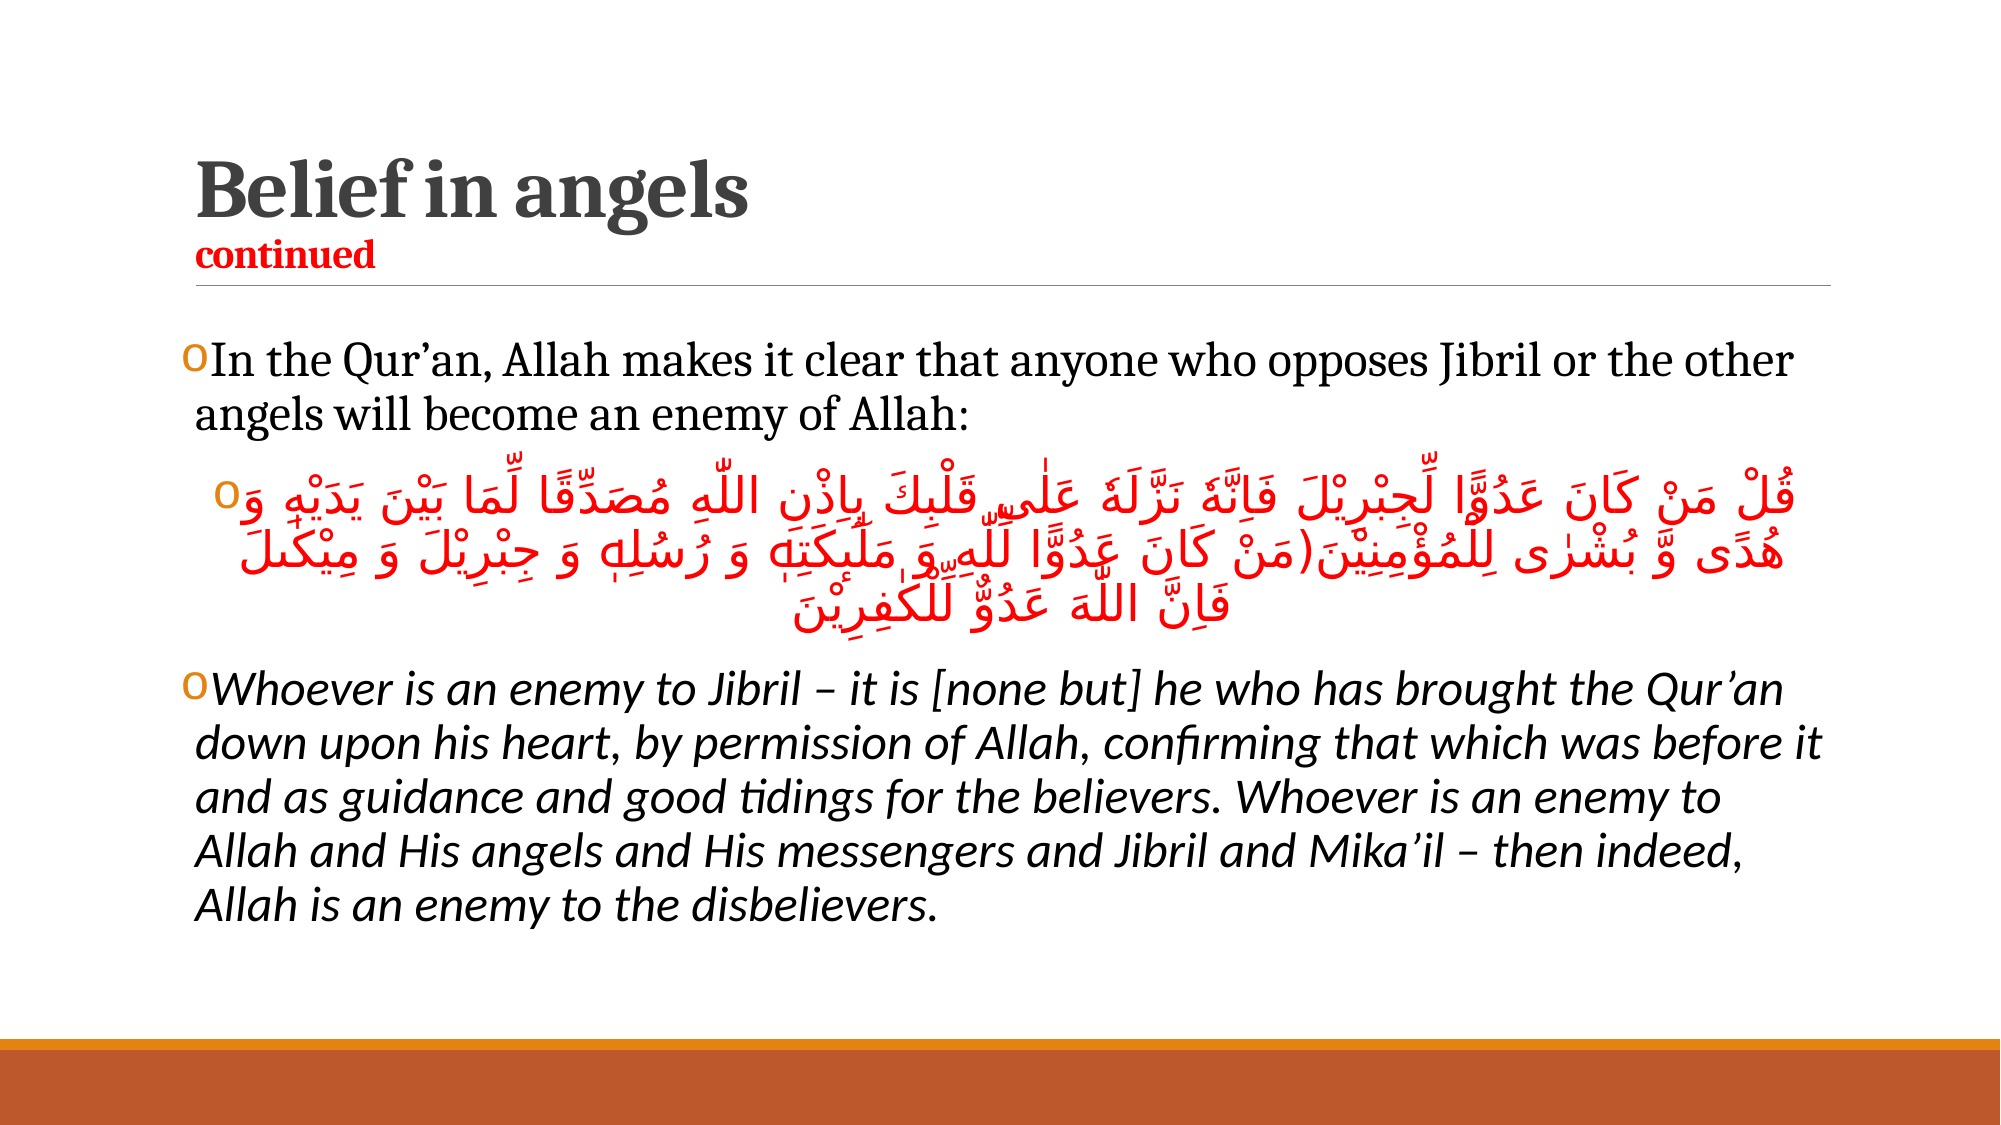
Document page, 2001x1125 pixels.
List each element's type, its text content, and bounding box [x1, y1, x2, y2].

list In the Qur’an, Allah makes it clear that anyone who opposes Jibril or the other angels will become an enemy of Allah: قُلْ مَنْ كَانَ عَدُوًّا لِّجِبْرِیْلَ فَاِنَّهٗ نَزَّلَهٗ عَلٰى قَلْبِكَ بِاِذْنِ اللّٰهِ مُصَدِّقًا لِّمَا بَیْنَ یَدَیْهِ وَ هُدًى وَّ بُشْرٰى لِلْمُؤْمِنِیْنَ(مَنْ كَانَ عَدُوًّا لِّلّٰهِ وَ مَلٰٓىٕكَتِهٖ وَ رُسُلِهٖ وَ جِبْرِیْلَ وَ مِیْكٰىلَ فَاِنَّ اللّٰهَ عَدُوٌّ لِّلْكٰفِرِیْنَ Whoever is an enemy to Jibril – it is [none but] he who has brought the Qur’an down upon his heart, by permission of Allah, confirming that which was before it and as guidance and good tidings for the believers. Whoever is an enemy to Allah and His angels and His messengers and Jibril and Mika’il – then indeed, Allah is an enemy to the disbelievers. [180, 302, 1830, 963]
title Belief in angels continued [180, 47, 1830, 285]
